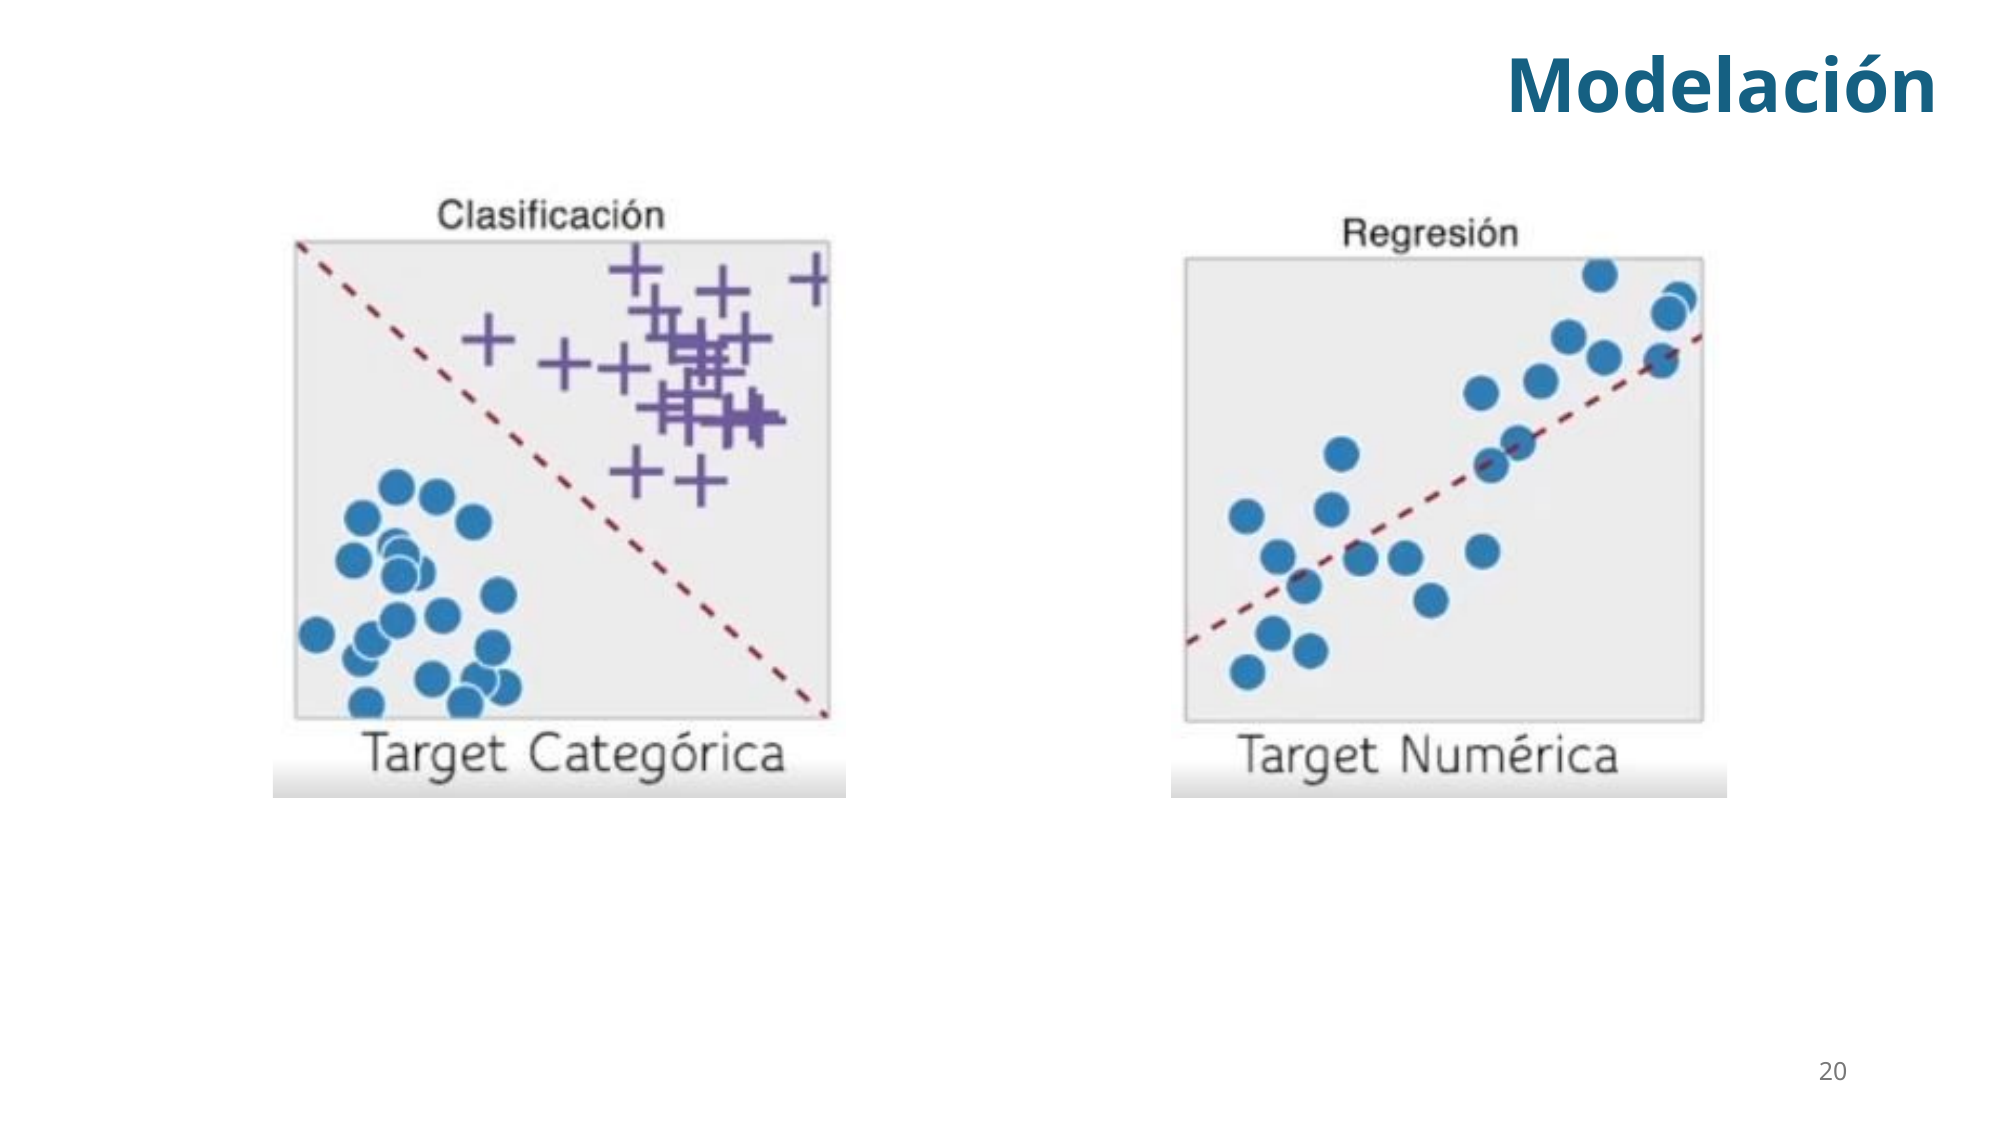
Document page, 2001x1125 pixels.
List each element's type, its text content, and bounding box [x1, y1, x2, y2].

picture [1170, 193, 1728, 798]
text_box Modelación [954, 29, 1955, 135]
picture [272, 174, 847, 798]
slide_number 20 [1412, 1042, 1863, 1103]
